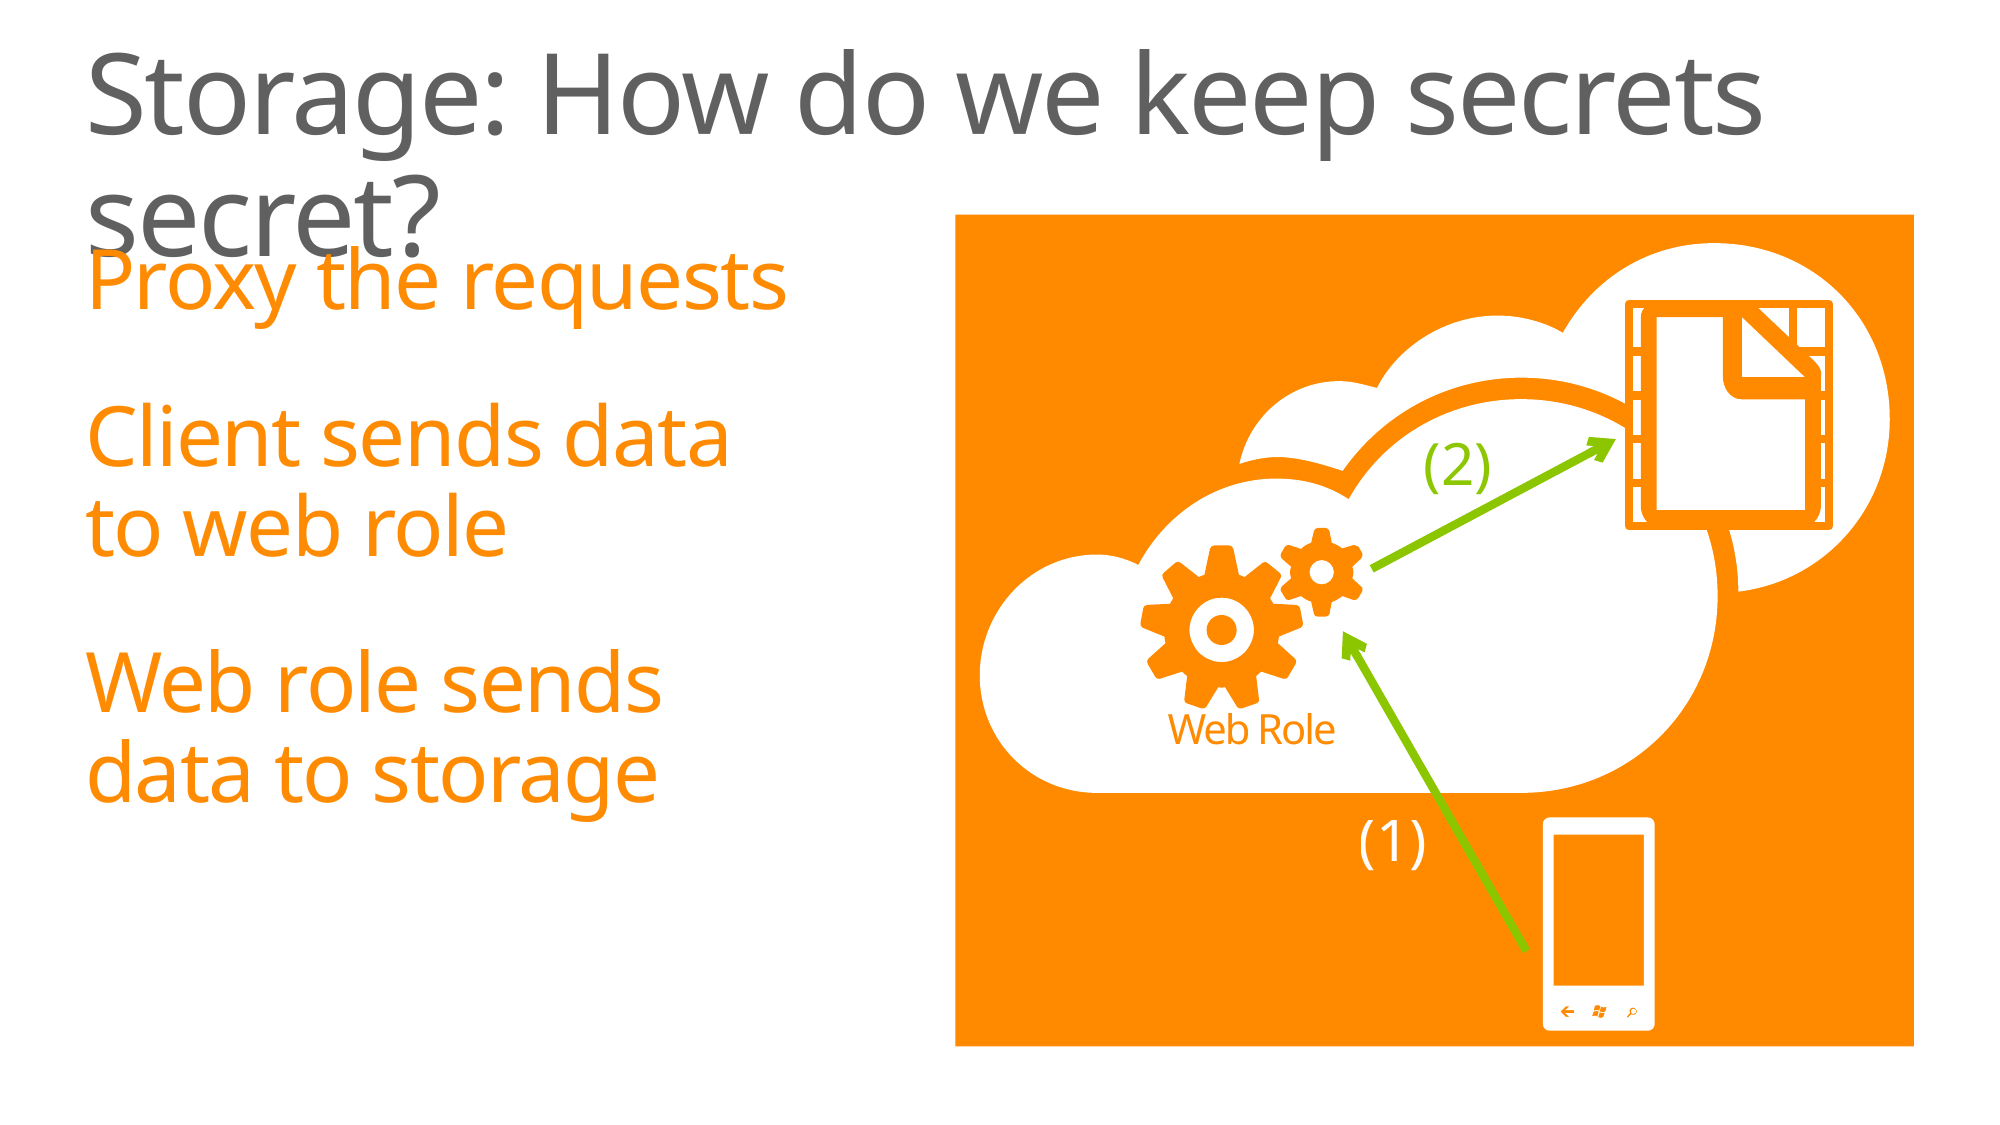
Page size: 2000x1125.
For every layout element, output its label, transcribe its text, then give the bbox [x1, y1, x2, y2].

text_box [1825, 303, 1830, 527]
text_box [1342, 631, 1527, 952]
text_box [1371, 438, 1617, 569]
text_box [955, 214, 1914, 237]
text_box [1640, 300, 1825, 530]
list Proxy the requests Client sends data to web role Web role sends data to storage [85, 237, 1914, 573]
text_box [1626, 303, 1640, 527]
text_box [1542, 817, 1655, 1031]
text_box [955, 573, 1914, 1047]
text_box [979, 242, 1890, 794]
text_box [1114, 527, 1389, 755]
title Storage: How do we keep secrets secret? [85, 37, 1966, 161]
